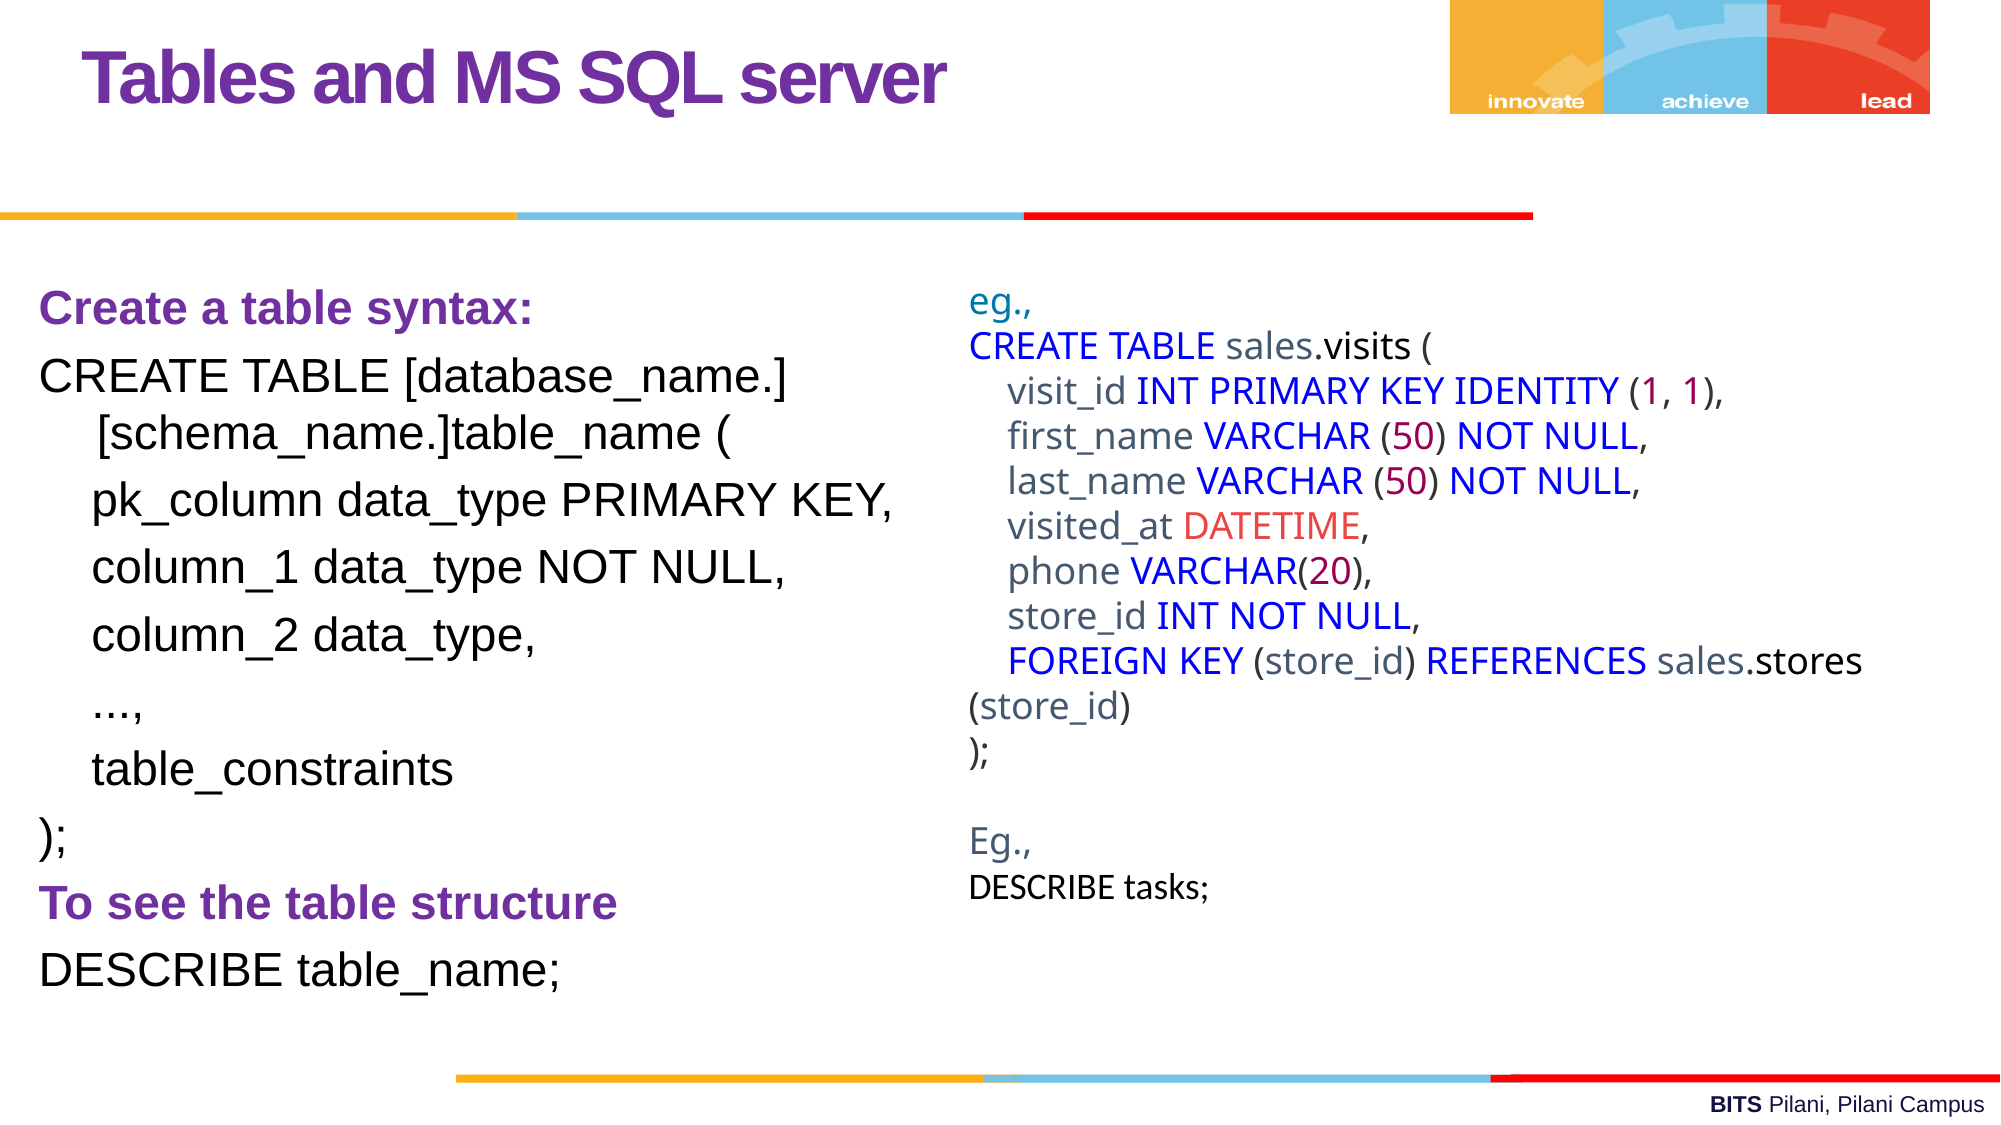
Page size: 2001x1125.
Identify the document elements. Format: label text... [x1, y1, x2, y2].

text_box eg., CREATE TABLE sales.visits ( visit_id INT PRIMARY KEY IDENTITY (1, 1), first_name VARCHAR (50) NOT NULL, last_name VARCHAR (50) NOT NULL, visited_at DATETIME, phone VARCHAR(20), store_id INT NOT NULL, FOREIGN KEY (store_id) REFERENCES sales.stores (store_id) ); Eg., DESCRIBE tasks; [953, 269, 1912, 915]
picture [1449, 0, 1930, 114]
list Create a table syntax: CREATE TABLE [database_name.][schema_name.]table_name ( pk_column data_type PRIMARY KEY, column_1 data_type NOT NULL, column_2 data_type, ..., table_constraints ); To see the table structure DESCRIBE table_name; [23, 269, 918, 1012]
list Tables and MS SQL server [66, 24, 1450, 213]
